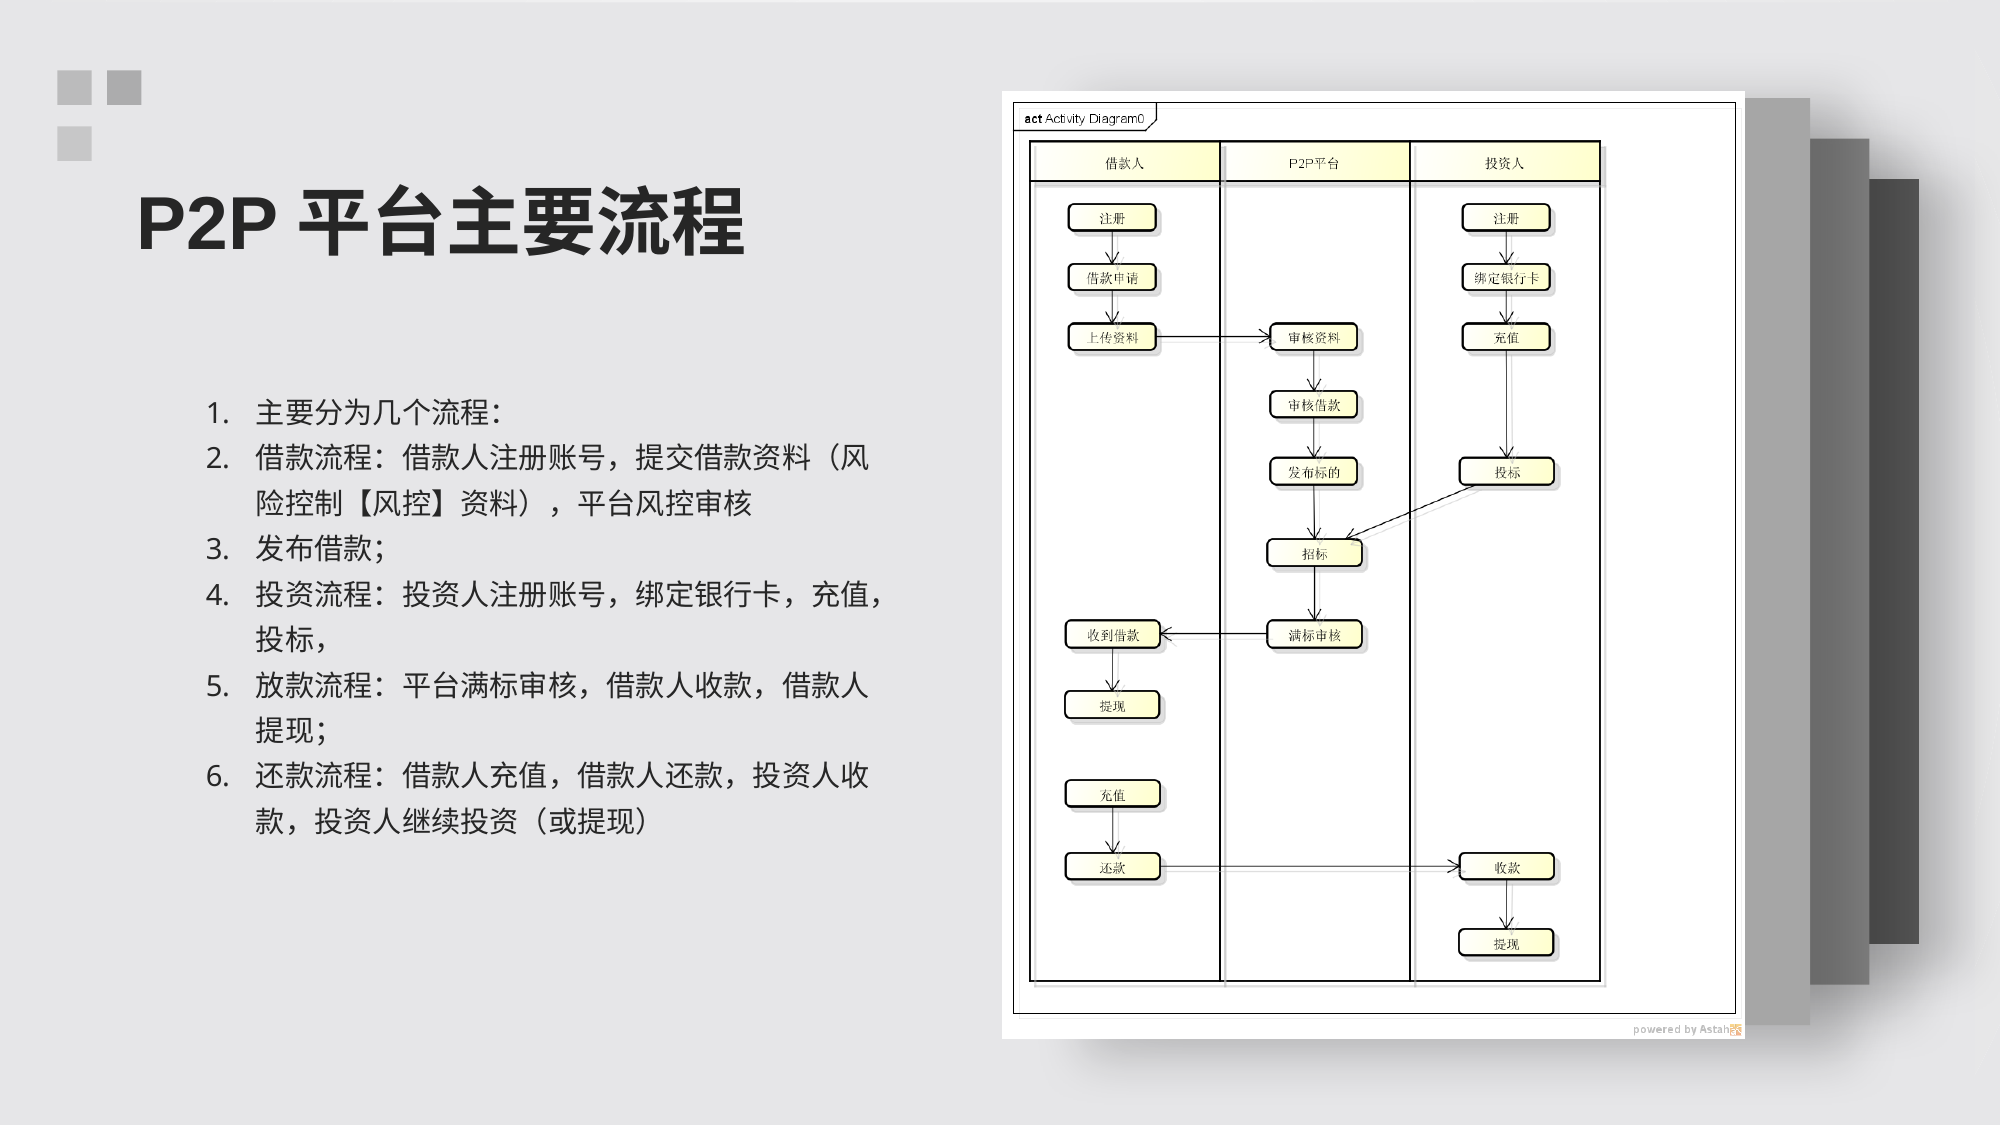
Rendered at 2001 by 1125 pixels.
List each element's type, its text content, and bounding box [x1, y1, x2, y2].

text_box [106, 69, 142, 106]
text_box [0, 1, 1976, 1125]
picture [1002, 91, 1745, 1039]
text_box P2P平台主要流程 [121, 166, 908, 272]
text_box 主要分为几个流程： 借款流程：借款人注册账号，提交借款资料（风险控制【风控】资料），平台风控审核 发布借款； 投资流程：投资人注册账号，绑定银行卡，充值，投标， 放款流程：平台满标审核，借款人收款，借款人提现； 还款流程：借款人充值，借款人还款，投资人收款，投资人继续投资（或提现） [121, 378, 908, 844]
text_box [56, 125, 93, 162]
text_box [1745, 97, 1811, 1026]
text_box [56, 69, 93, 106]
